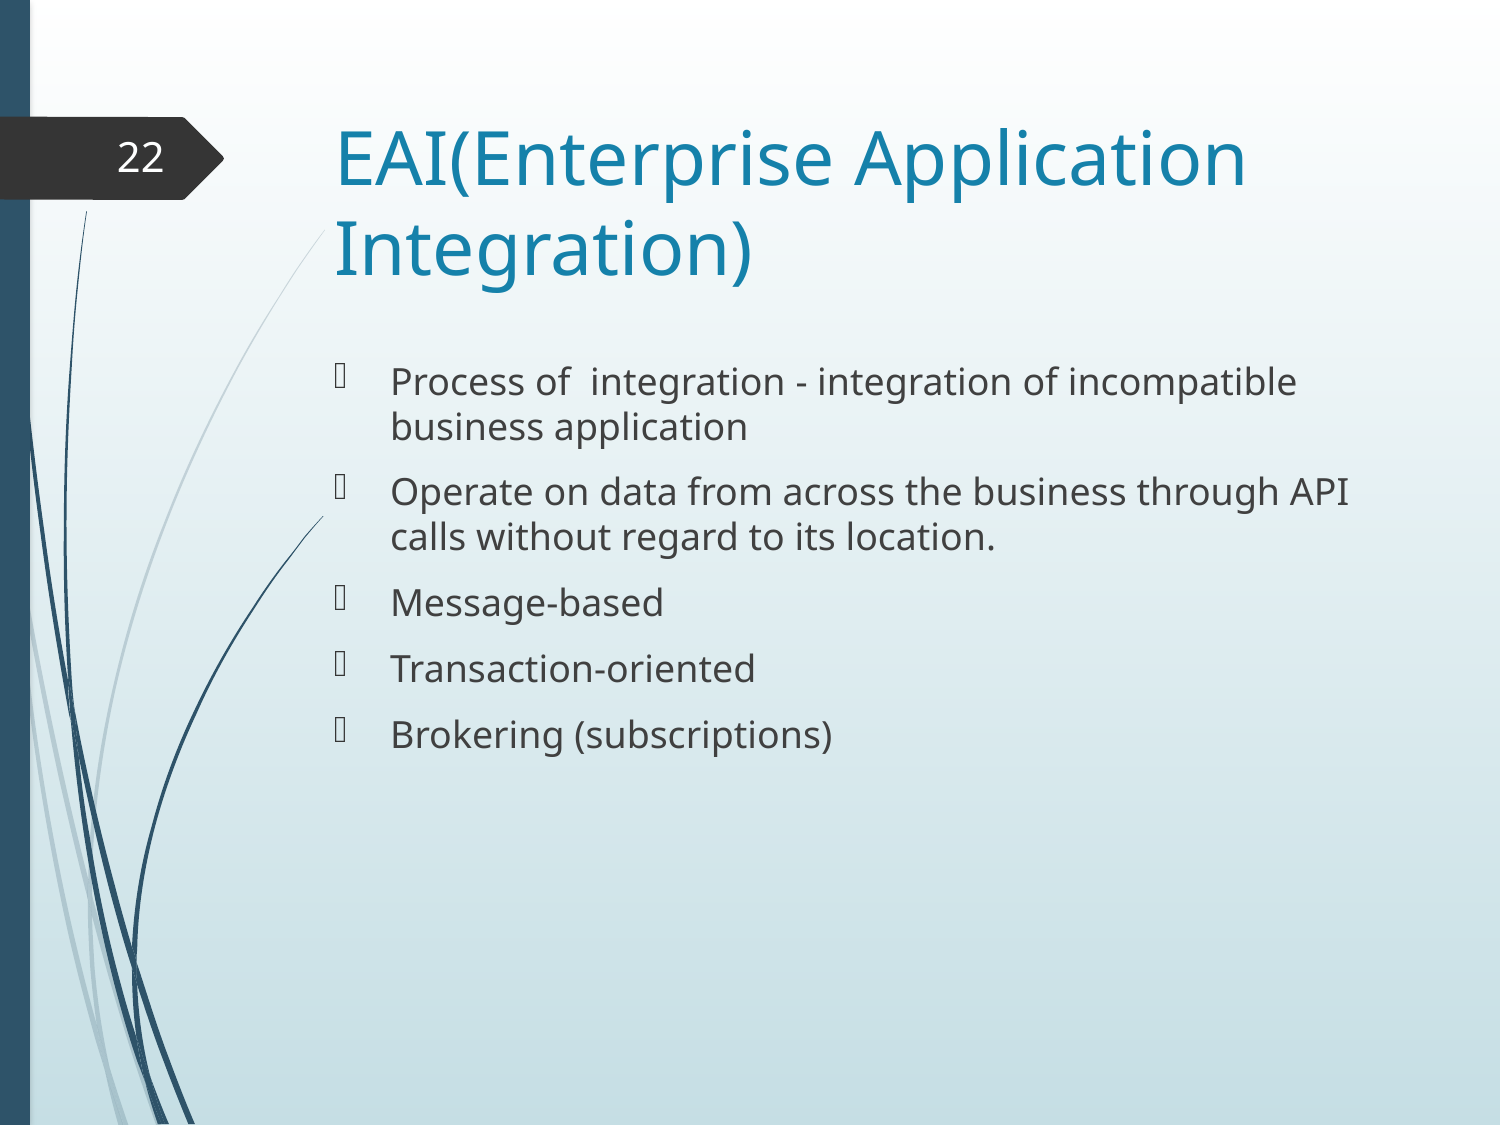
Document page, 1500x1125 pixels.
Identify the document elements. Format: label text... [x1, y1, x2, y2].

slide_number 22 [83, 129, 180, 190]
title EAI(Enterprise Application Integration) [319, 102, 1400, 313]
list Process of integration - integration of incompatible business application Operate on data from across the business through API calls without regard to its location. Message-based Transaction-oriented Brokering (subscriptions) [318, 350, 1400, 970]
